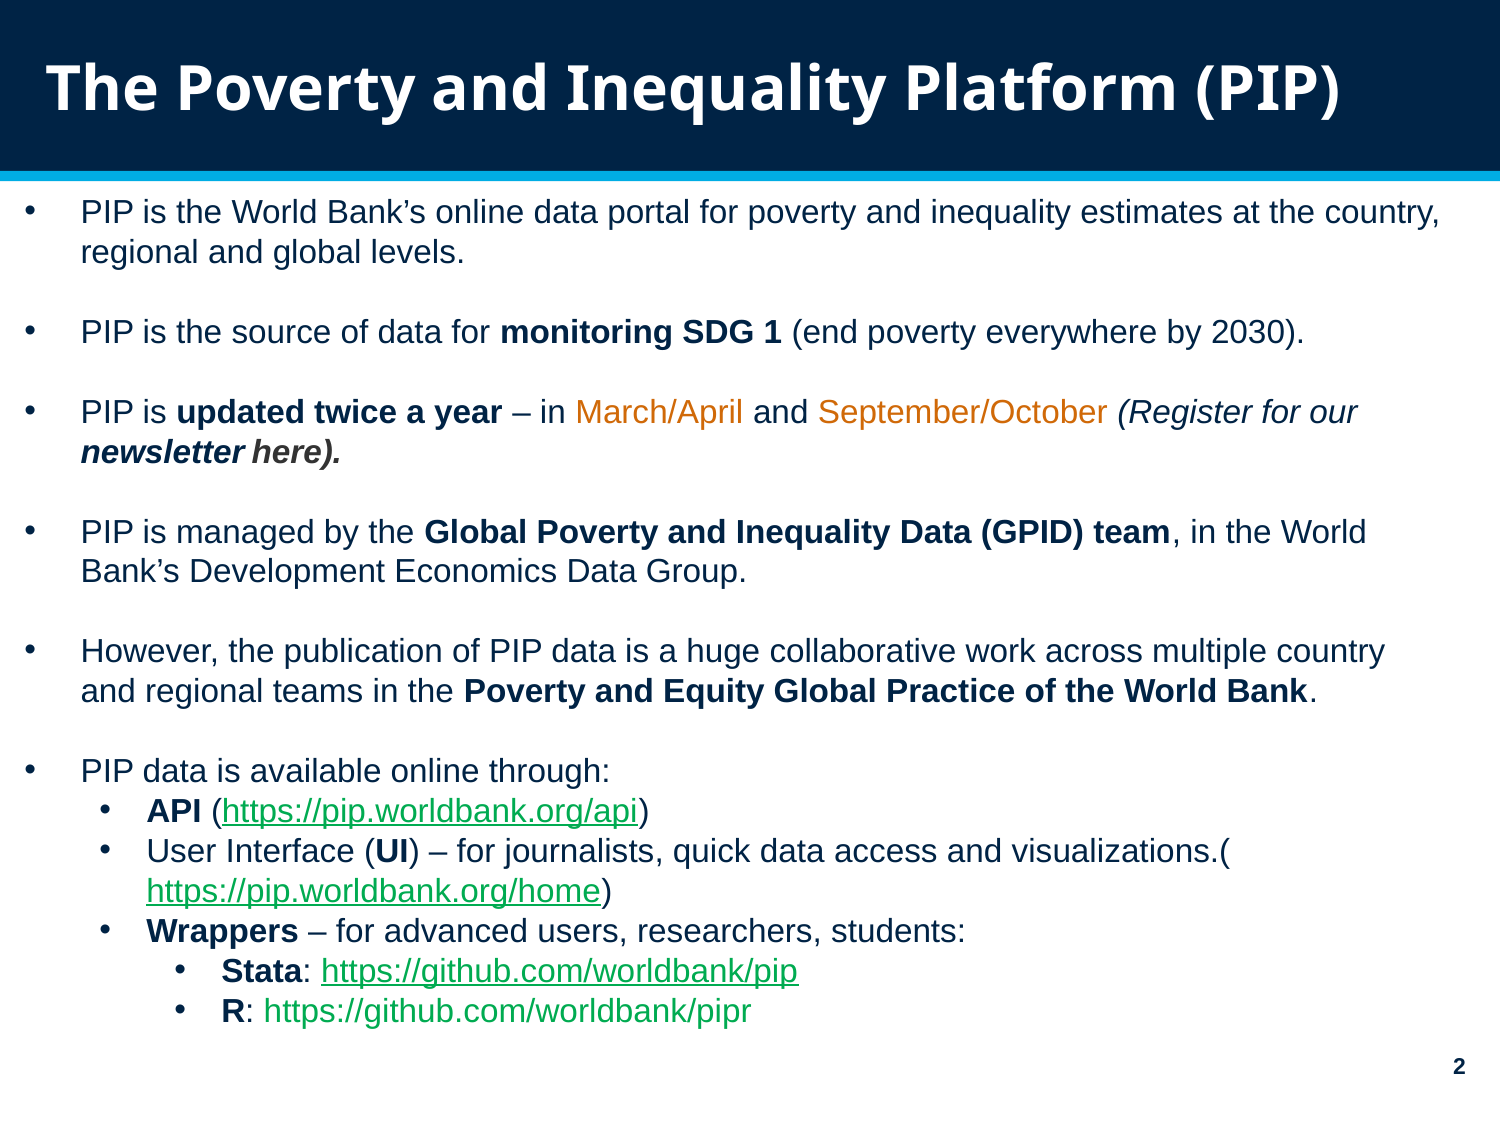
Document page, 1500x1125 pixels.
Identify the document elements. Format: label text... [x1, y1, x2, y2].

text_box [0, 183, 1500, 1125]
text_box PIP is the World Bank’s online data portal for poverty and inequality estimates at the country, regional and global levels. PIP is the source of data for monitoring SDG 1 (end poverty everywhere by 2030). PIP is updated twice a year – in March/April and September/October (Register for our newsletter here). PIP is managed by the Global Poverty and Inequality Data (GPID) team, in the World Bank’s Development Economics Data Group. However, the publication of PIP data is a huge collaborative work across multiple country and regional teams in the Poverty and Equity Global Practice of the World Bank. PIP data is available online through: API (https://pip.worldbank.org/api) User Interface (UI) – for journalists, quick data access and visualizations.(https://pip.worldbank.org/home) Wrappers – for advanced users, researchers, students: Stata: https://github.com/worldbank/pip R: https://github.com/worldbank/pipr [9, 183, 1467, 1076]
text_box The Poverty and Inequality Platform (PIP) [0, 0, 1500, 170]
text_box [0, 170, 1500, 182]
